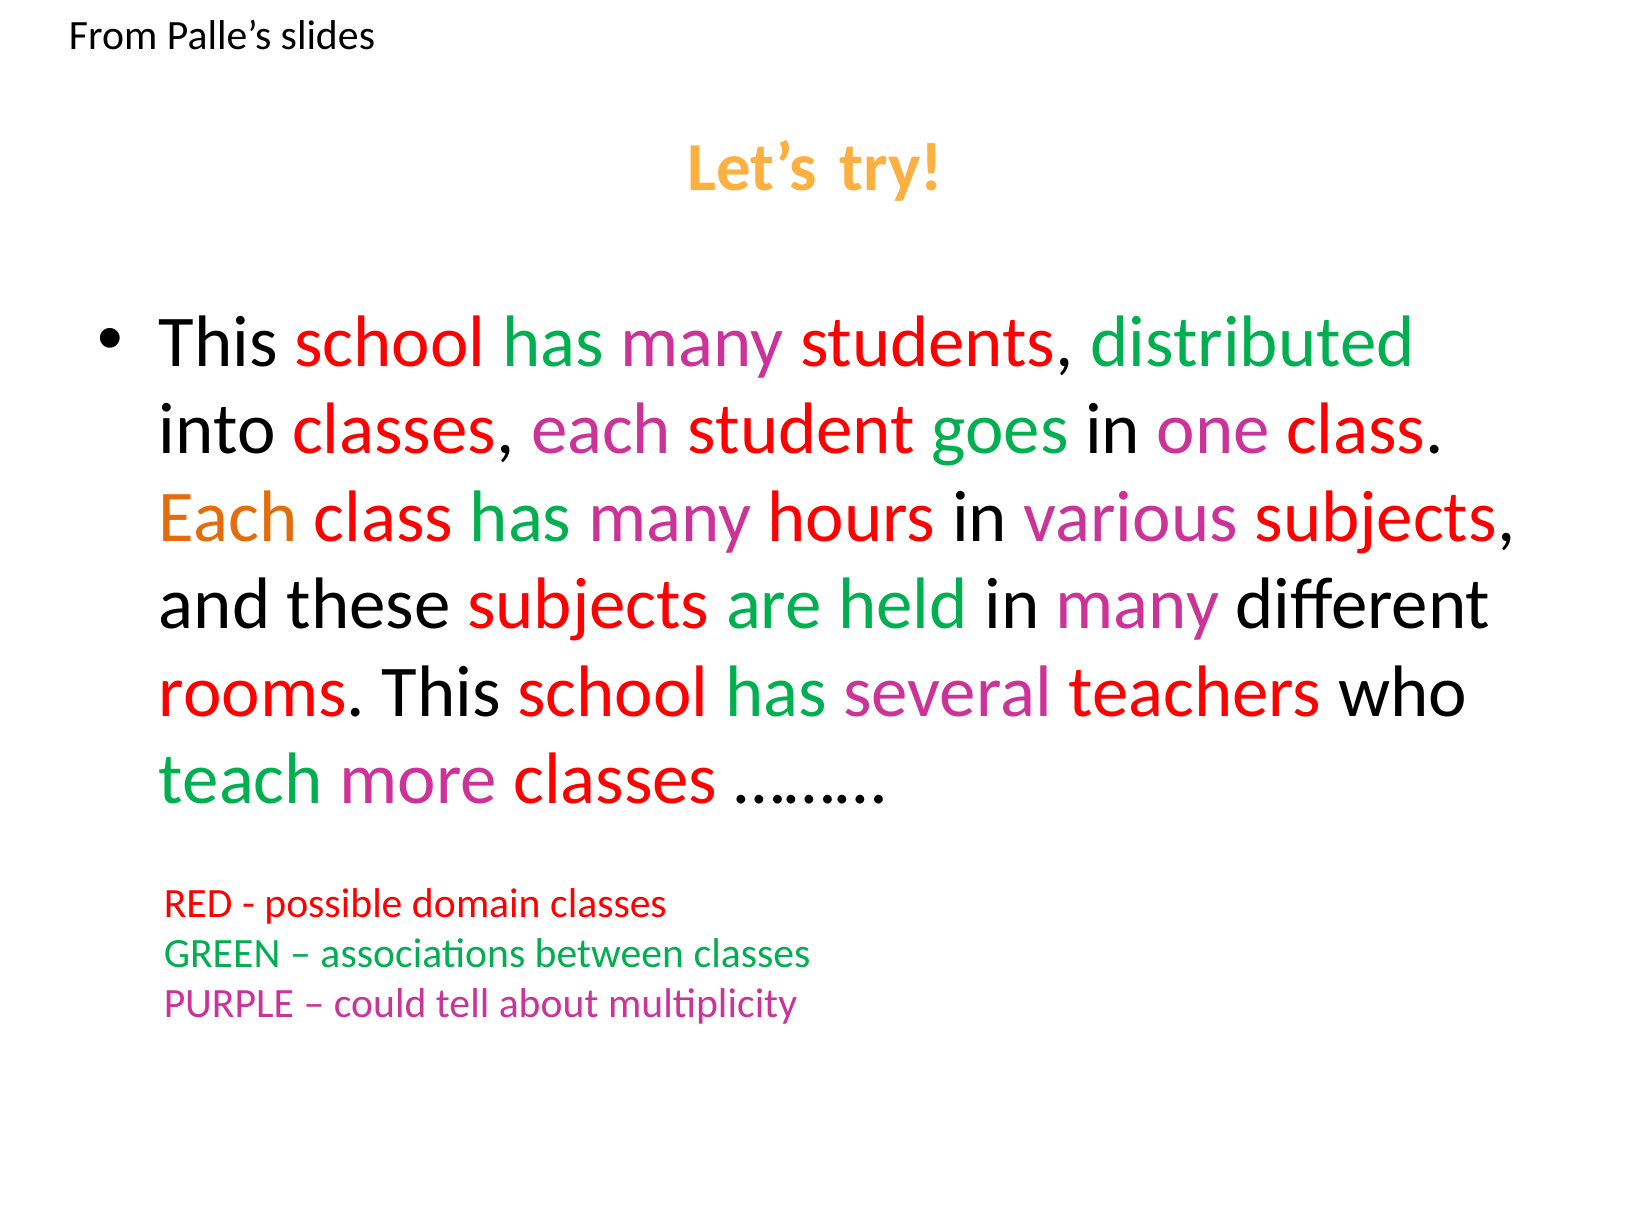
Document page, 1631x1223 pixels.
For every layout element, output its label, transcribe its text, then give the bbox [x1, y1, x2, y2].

text_box RED - possible domain classes GREEN – associations between classes PURPLE – could tell about multiplicity [147, 867, 906, 1035]
list This school has many students, distributed into classes, each student goes in one class. Each class has many hours in various subjects, and these subjects are held in many different rooms. This school has several teachers who teach more classes ……… [81, 285, 1549, 1092]
text_box From Palle’s slides [54, 0, 401, 65]
title Let’s try! [81, 48, 1549, 253]
